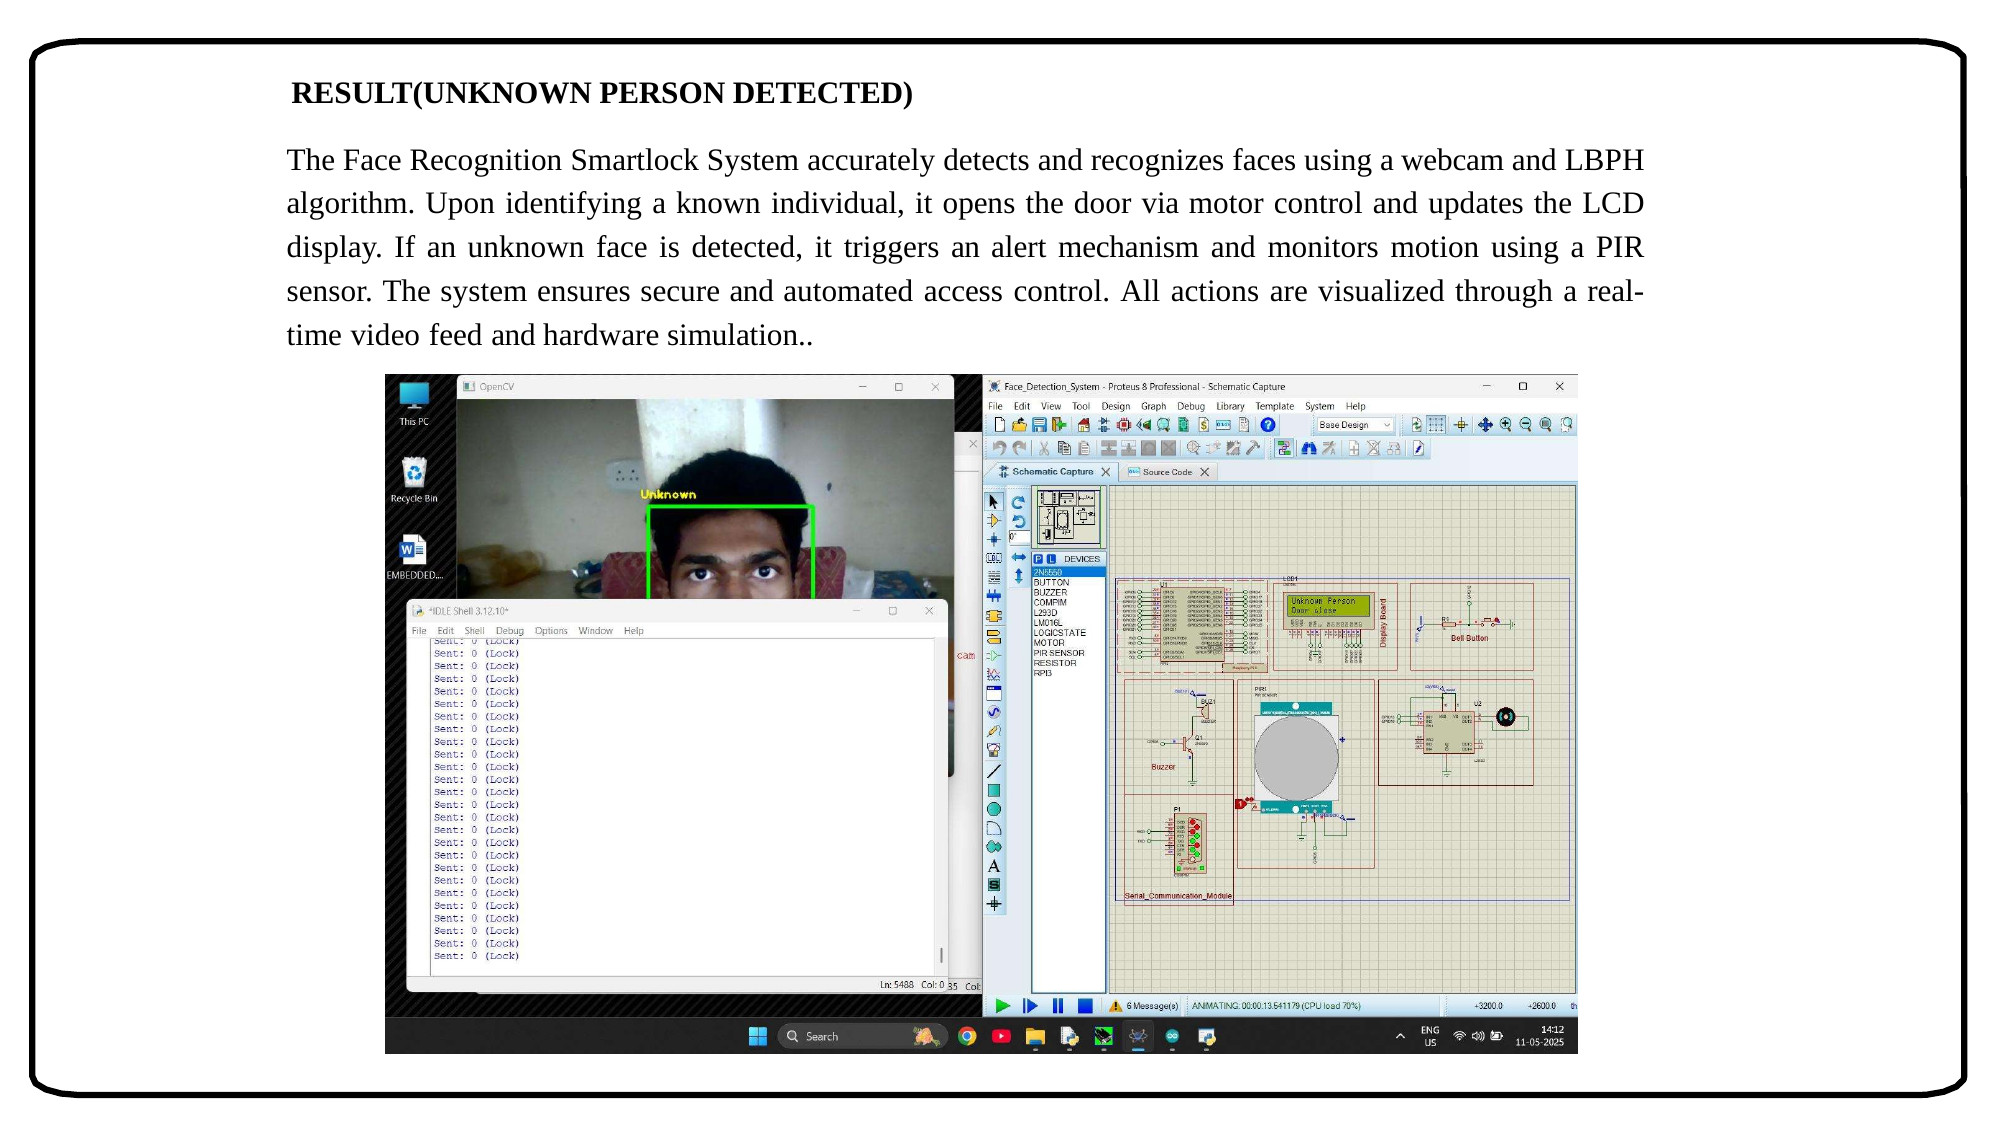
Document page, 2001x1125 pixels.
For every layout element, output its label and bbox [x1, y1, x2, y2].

text_box [32, 41, 1965, 1096]
picture [385, 374, 1578, 1055]
